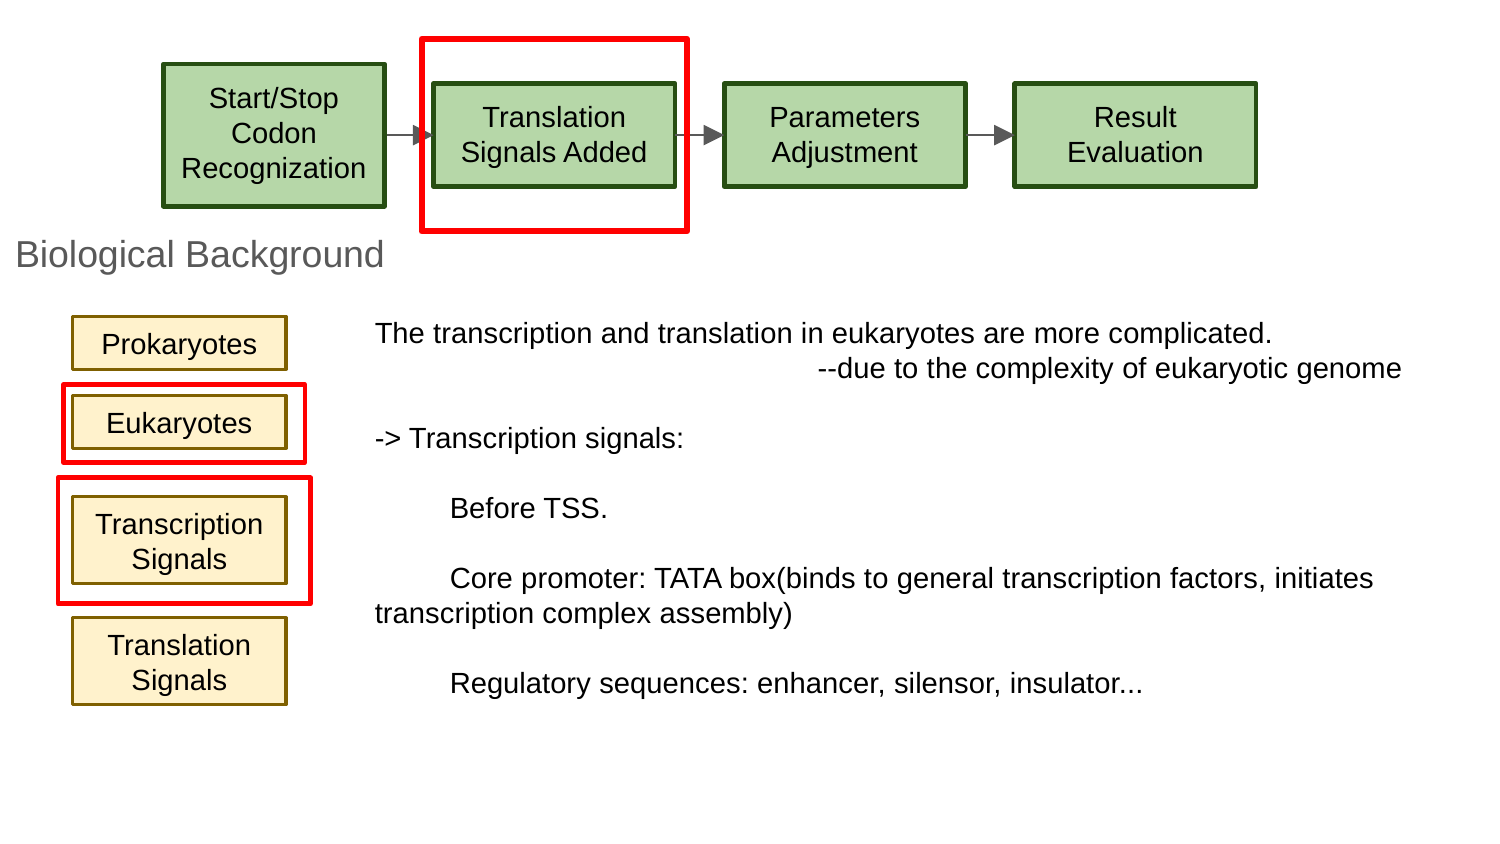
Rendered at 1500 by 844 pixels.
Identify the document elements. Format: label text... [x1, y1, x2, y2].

text_box [63, 384, 305, 463]
text_box [421, 38, 687, 232]
text_box Result Evaluation [1014, 83, 1257, 187]
text_box Start/Stop Codon Recognization [163, 64, 385, 207]
text_box [57, 477, 311, 604]
text_box The transcription and translation in eukaryotes are more complicated. --due to the complexity of eukaryotic genome -> Transcription signals: Before TSS. Core promoter: TATA box(binds to general transcription factors, initiates transcription complex assembly) Regulatory sequences: enhancer, silensor, insulator... [359, 299, 1418, 779]
text_box Translation Signals [72, 617, 287, 705]
text_box Parameters Adjustment [724, 83, 966, 187]
list Biological Background [0, 207, 457, 281]
text_box Prokaryotes [72, 316, 287, 370]
